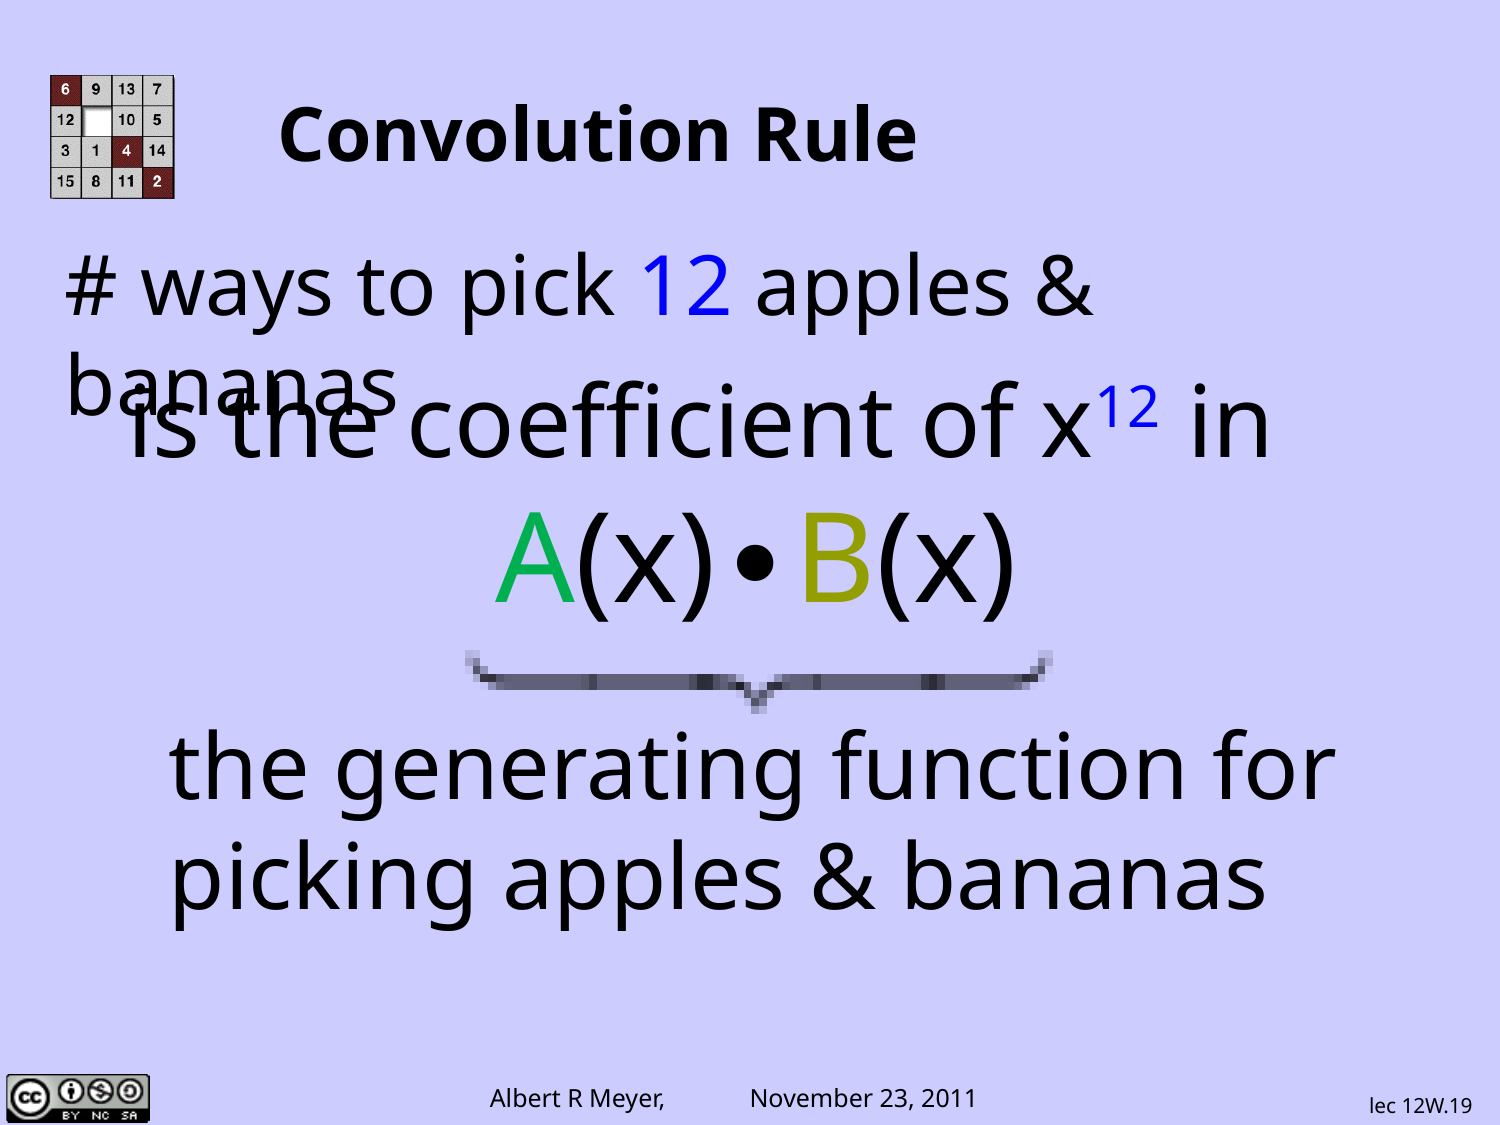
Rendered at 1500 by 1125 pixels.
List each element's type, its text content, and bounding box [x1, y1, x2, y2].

title Convolution Rule [262, 37, 1500, 226]
text_box is the coefficient of x12 in A(x)∙B(x) [112, 349, 1400, 635]
text_box the generating function for picking apples & bananas [154, 700, 1354, 935]
slide_number lec 12W.19 [1049, 1084, 1488, 1125]
text_box # ways to pick 12 apples & bananas [50, 224, 1438, 440]
picture [50, 75, 175, 199]
picture [6, 1074, 150, 1123]
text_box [449, 437, 1054, 810]
